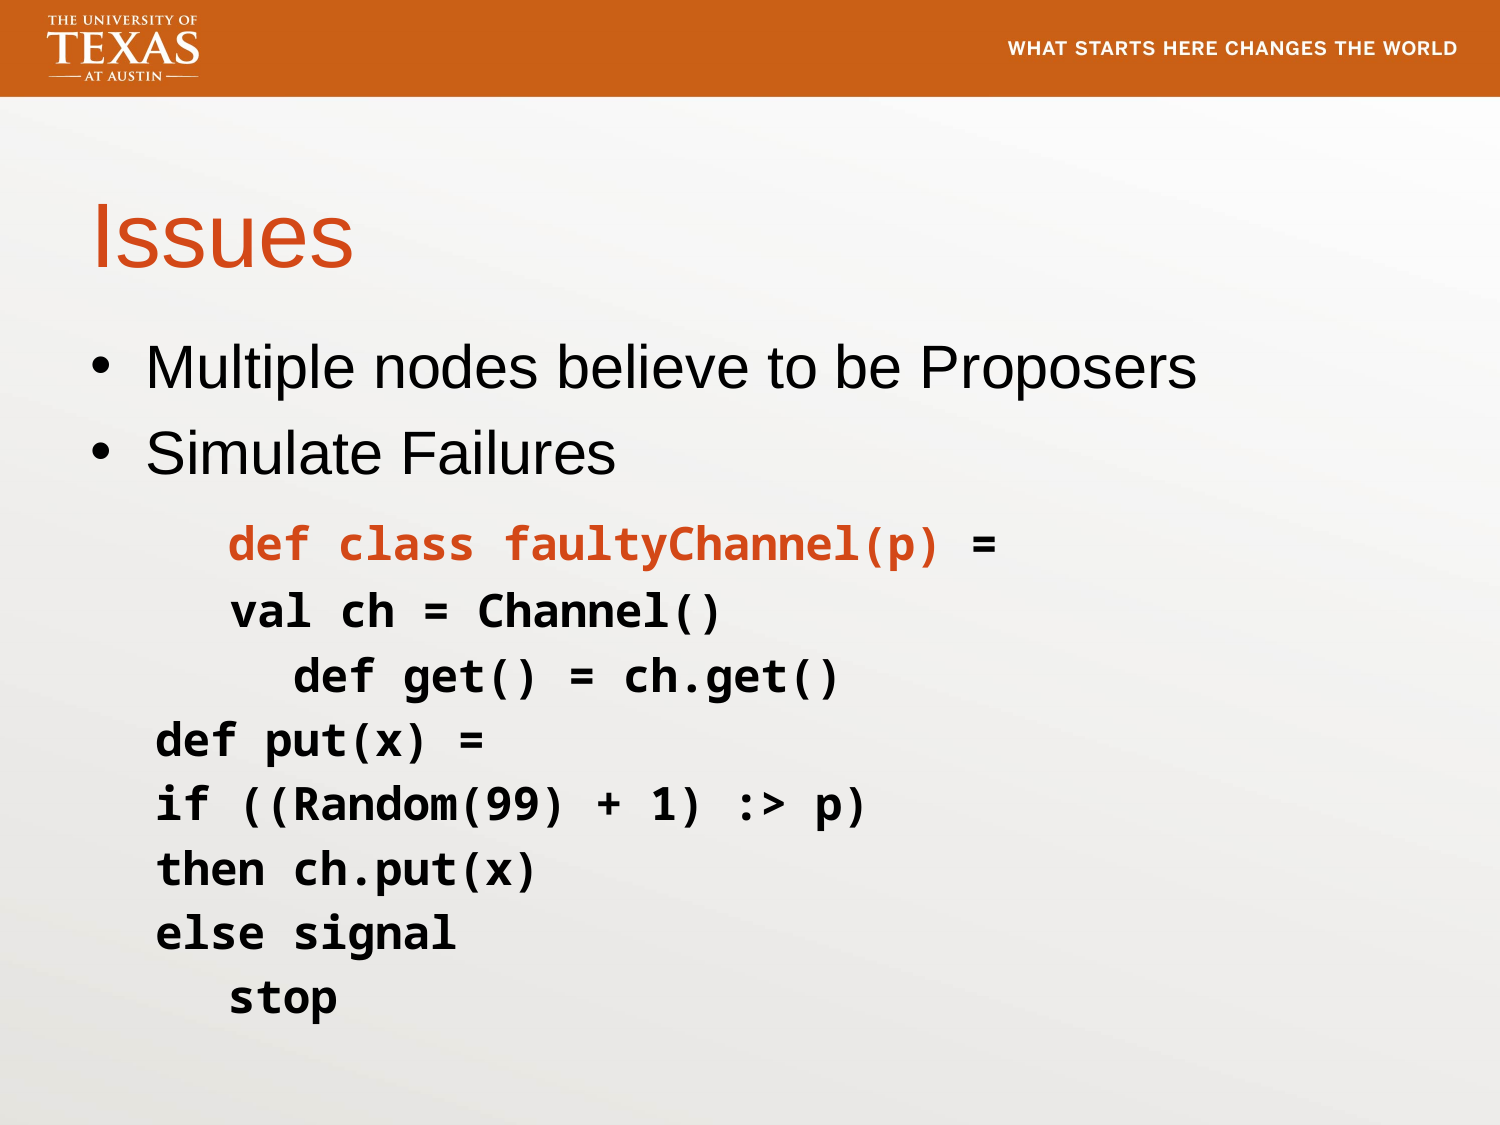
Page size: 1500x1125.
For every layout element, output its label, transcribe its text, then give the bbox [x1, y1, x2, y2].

list Multiple nodes believe to be Proposers Simulate Failures def class faultyChannel(p) = val ch = Channel() def get() = ch.get() def put(x) = if ((Random(99) + 1) :> p) then ch.put(x) else signal stop [75, 320, 1425, 1038]
title Issues [75, 137, 1425, 320]
picture [0, 0, 1500, 1125]
